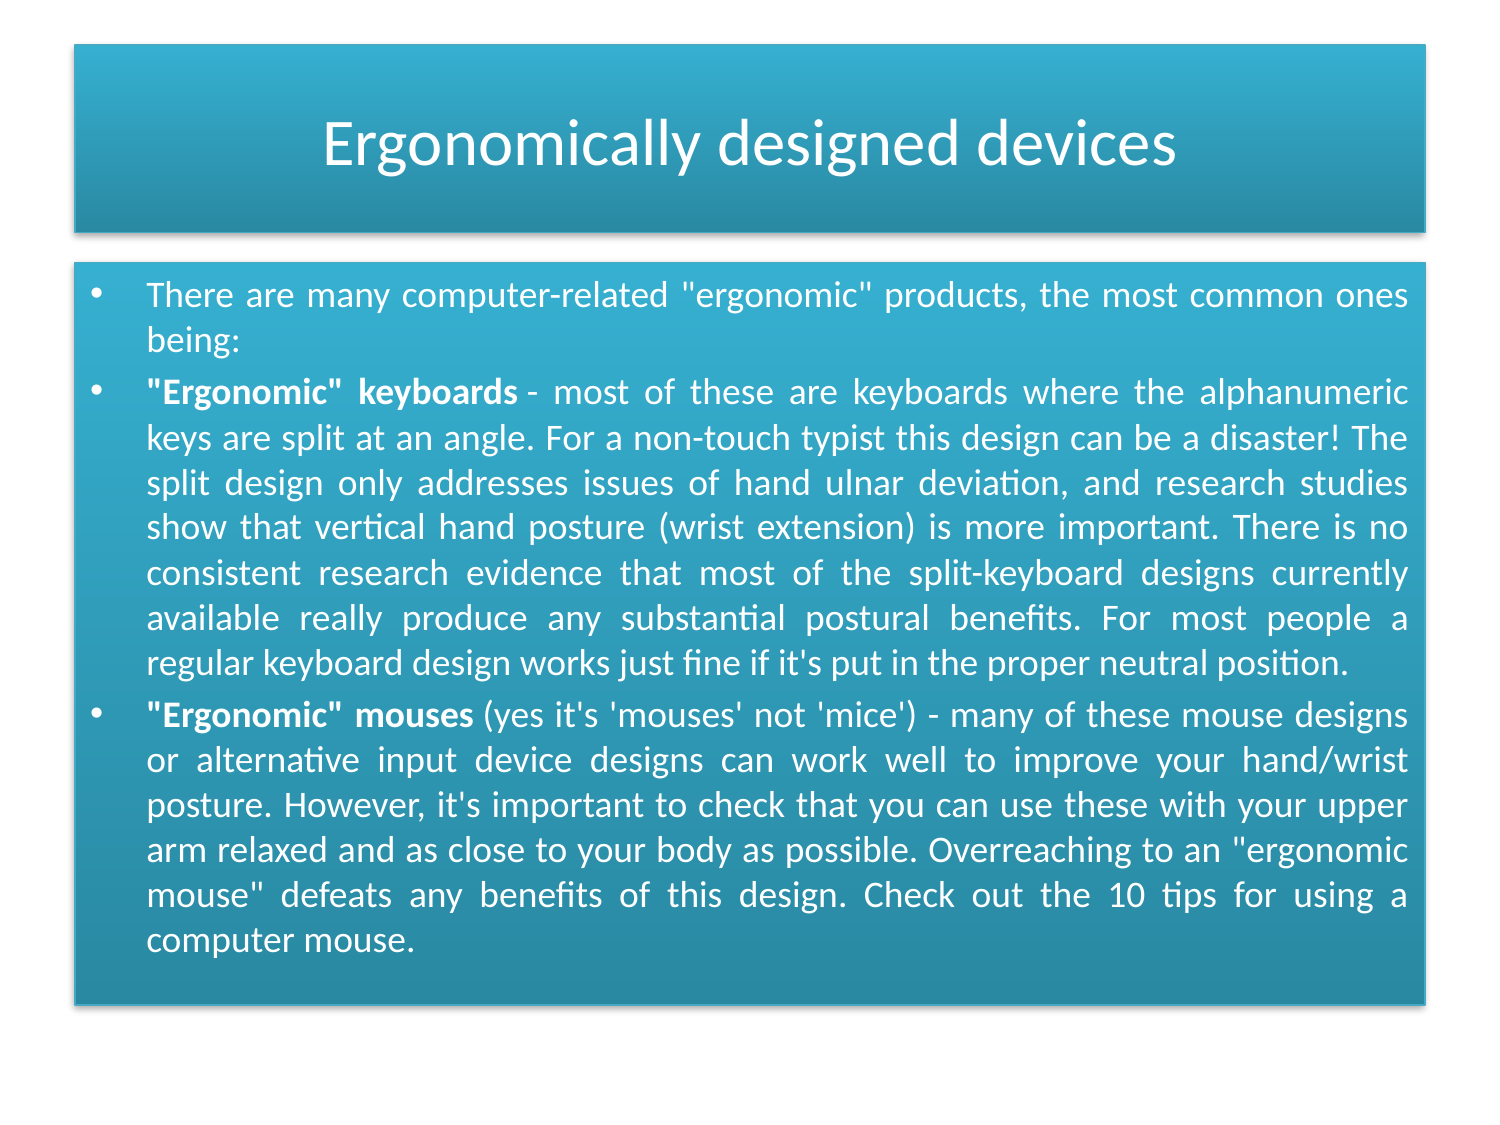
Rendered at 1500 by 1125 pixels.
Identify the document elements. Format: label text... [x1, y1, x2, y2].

title Ergonomically designed devices [74, 44, 1426, 233]
list There are many computer-related "ergonomic" products, the most common ones being: "Ergonomic" keyboards - most of these are keyboards where the alphanumeric keys are split at an angle. For a non-touch typist this design can be a disaster! The split design only addresses issues of hand ulnar deviation, and research studies show that vertical hand posture (wrist extension) is more important. There is no consistent research evidence that most of the split-keyboard designs currently available really produce any substantial postural benefits. For most people a regular keyboard design works just fine if it's put in the proper neutral position. "Ergonomic" mouses (yes it's 'mouses' not 'mice') - many of these mouse designs or alternative input device designs can work well to improve your hand/wrist posture. However, it's important to check that you can use these with your upper arm relaxed and as close to your body as possible. Overreaching to an "ergonomic mouse" defeats any benefits of this design. Check out the 10 tips for using a computer mouse. [74, 262, 1426, 1006]
